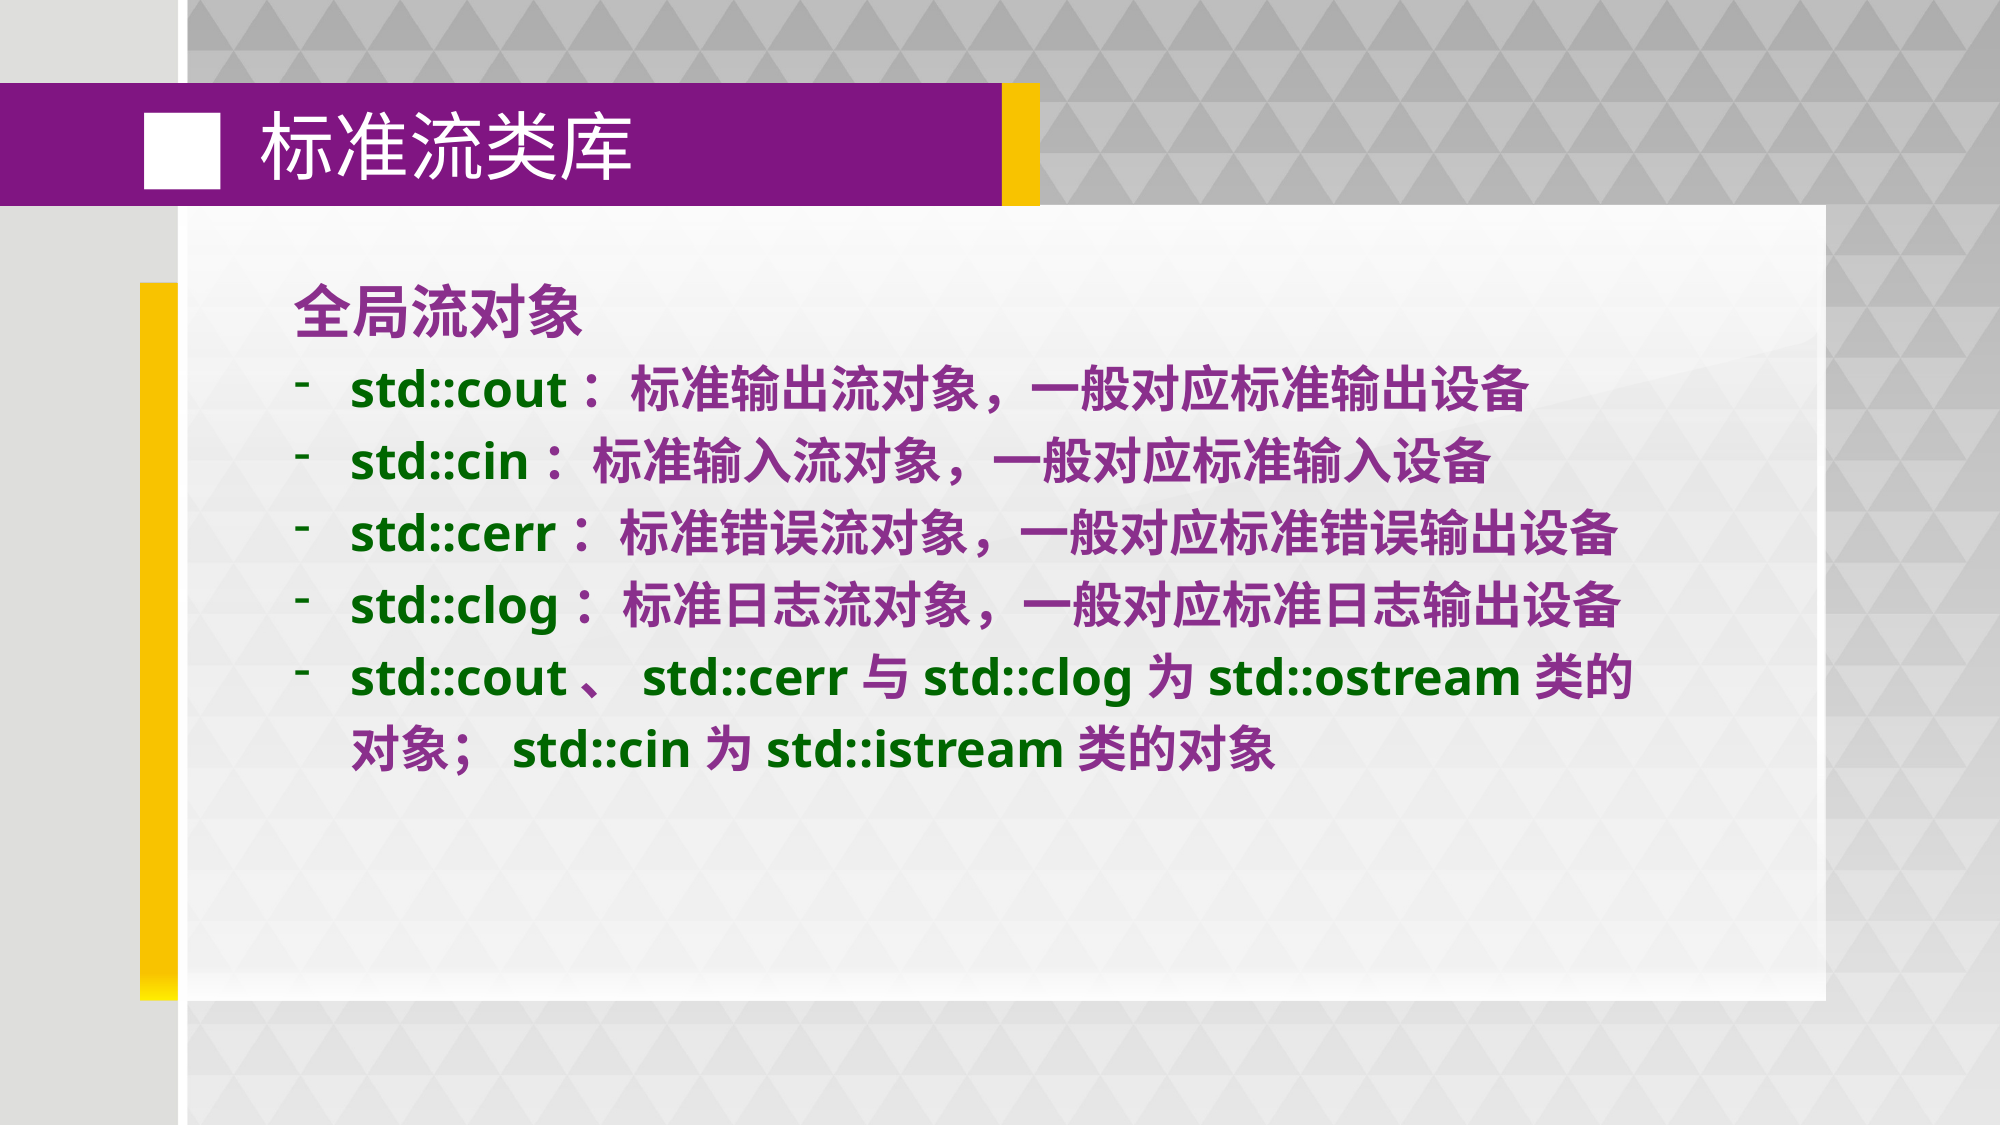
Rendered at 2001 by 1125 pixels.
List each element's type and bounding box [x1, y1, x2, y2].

picture [0, 0, 2000, 1125]
text_box [120, 69, 652, 206]
